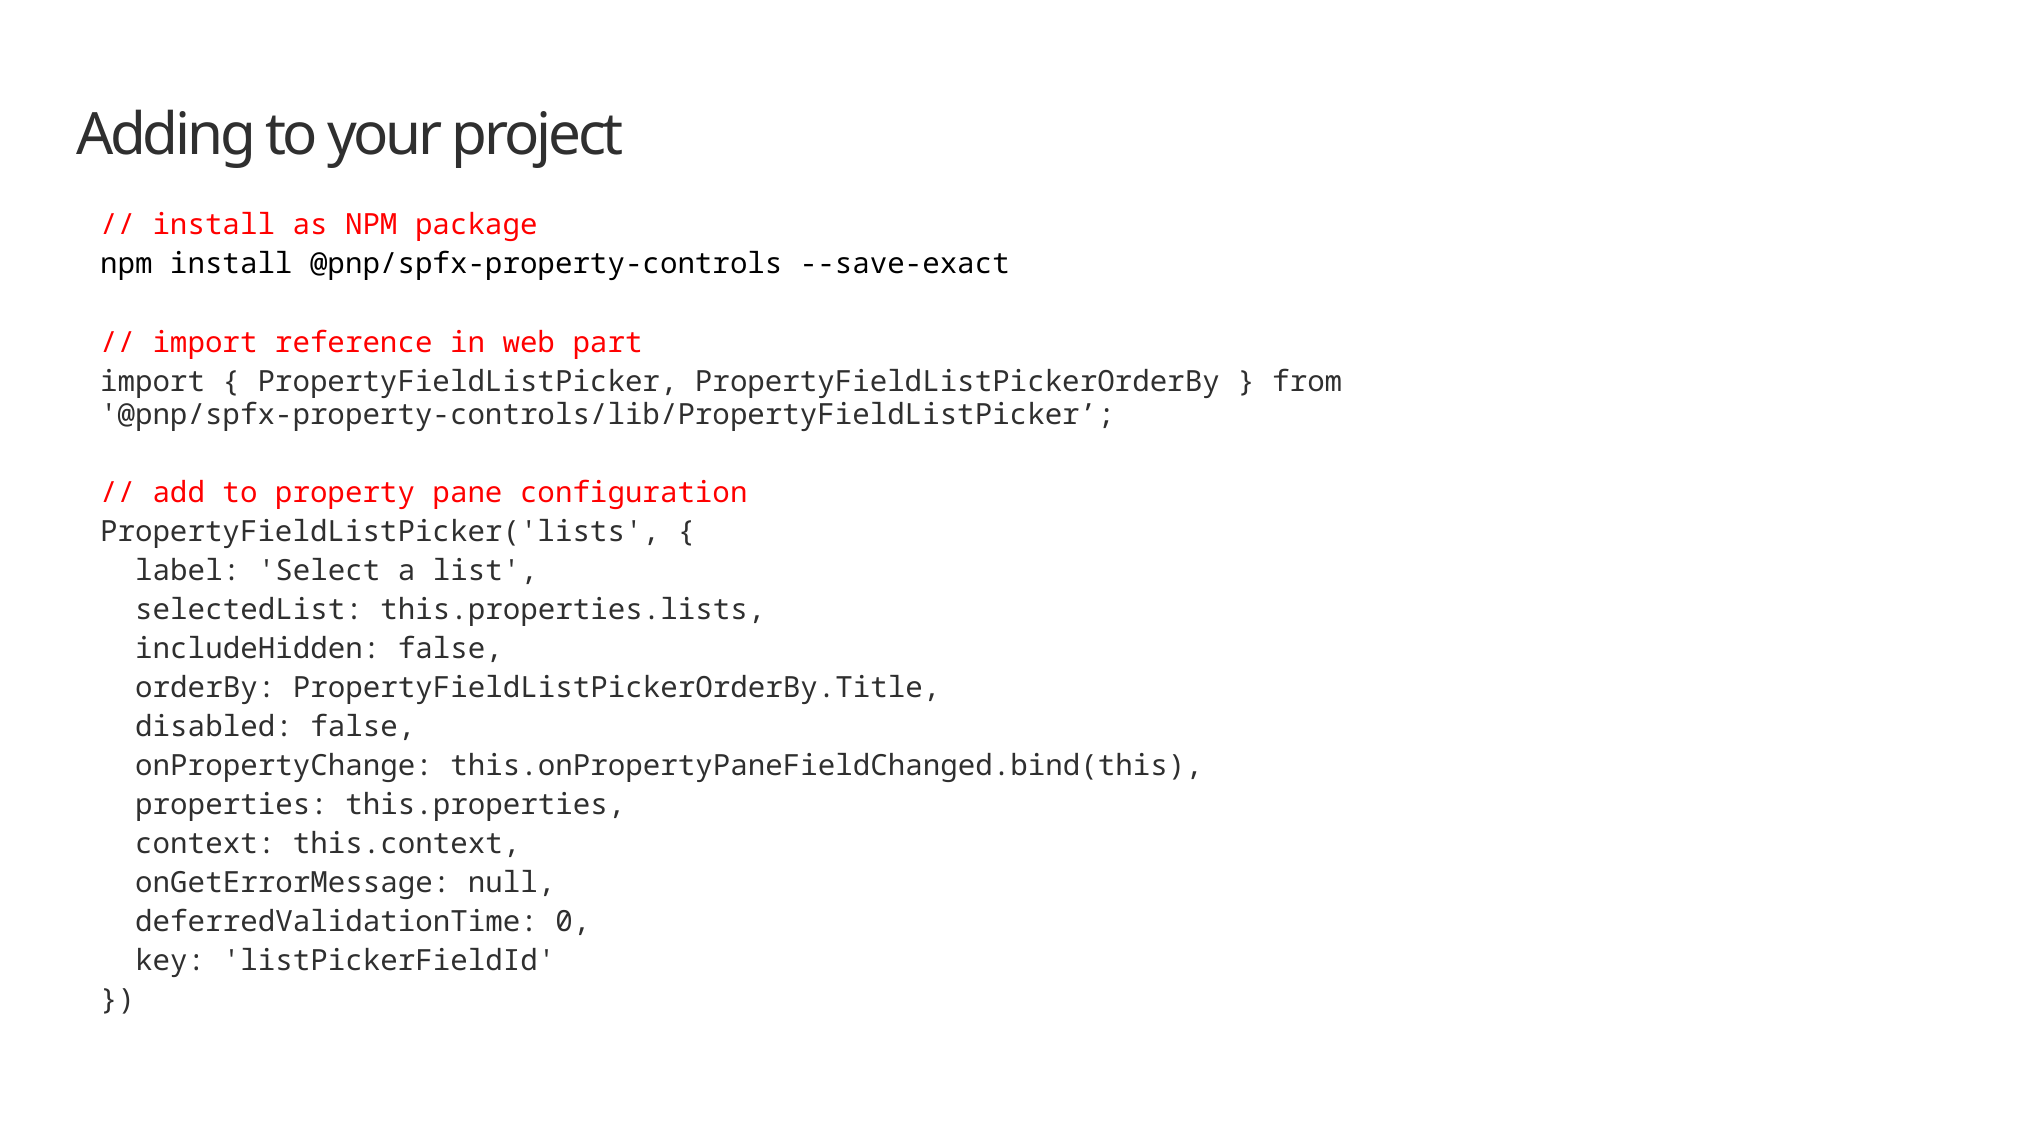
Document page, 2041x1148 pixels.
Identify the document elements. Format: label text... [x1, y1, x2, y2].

title Adding to your project [76, 103, 1975, 172]
list // install as NPM package npm install @pnp/spfx-property-controls --save-exact // import reference in web part import { PropertyFieldListPicker, PropertyFieldListPickerOrderBy } from '@pnp/spfx-property-controls/lib/PropertyFieldListPicker’; // add to property pane configuration PropertyFieldListPicker('lists', { label: 'Select a list', selectedList: this.properties.lists, includeHidden: false, orderBy: PropertyFieldListPickerOrderBy.Title, disabled: false, onPropertyChange: this.onPropertyPaneFieldChanged.bind(this), properties: this.properties, context: this.context, onGetErrorMessage: null, deferredValidationTime: 0, key: 'listPickerFieldId' }) [76, 193, 1975, 1063]
